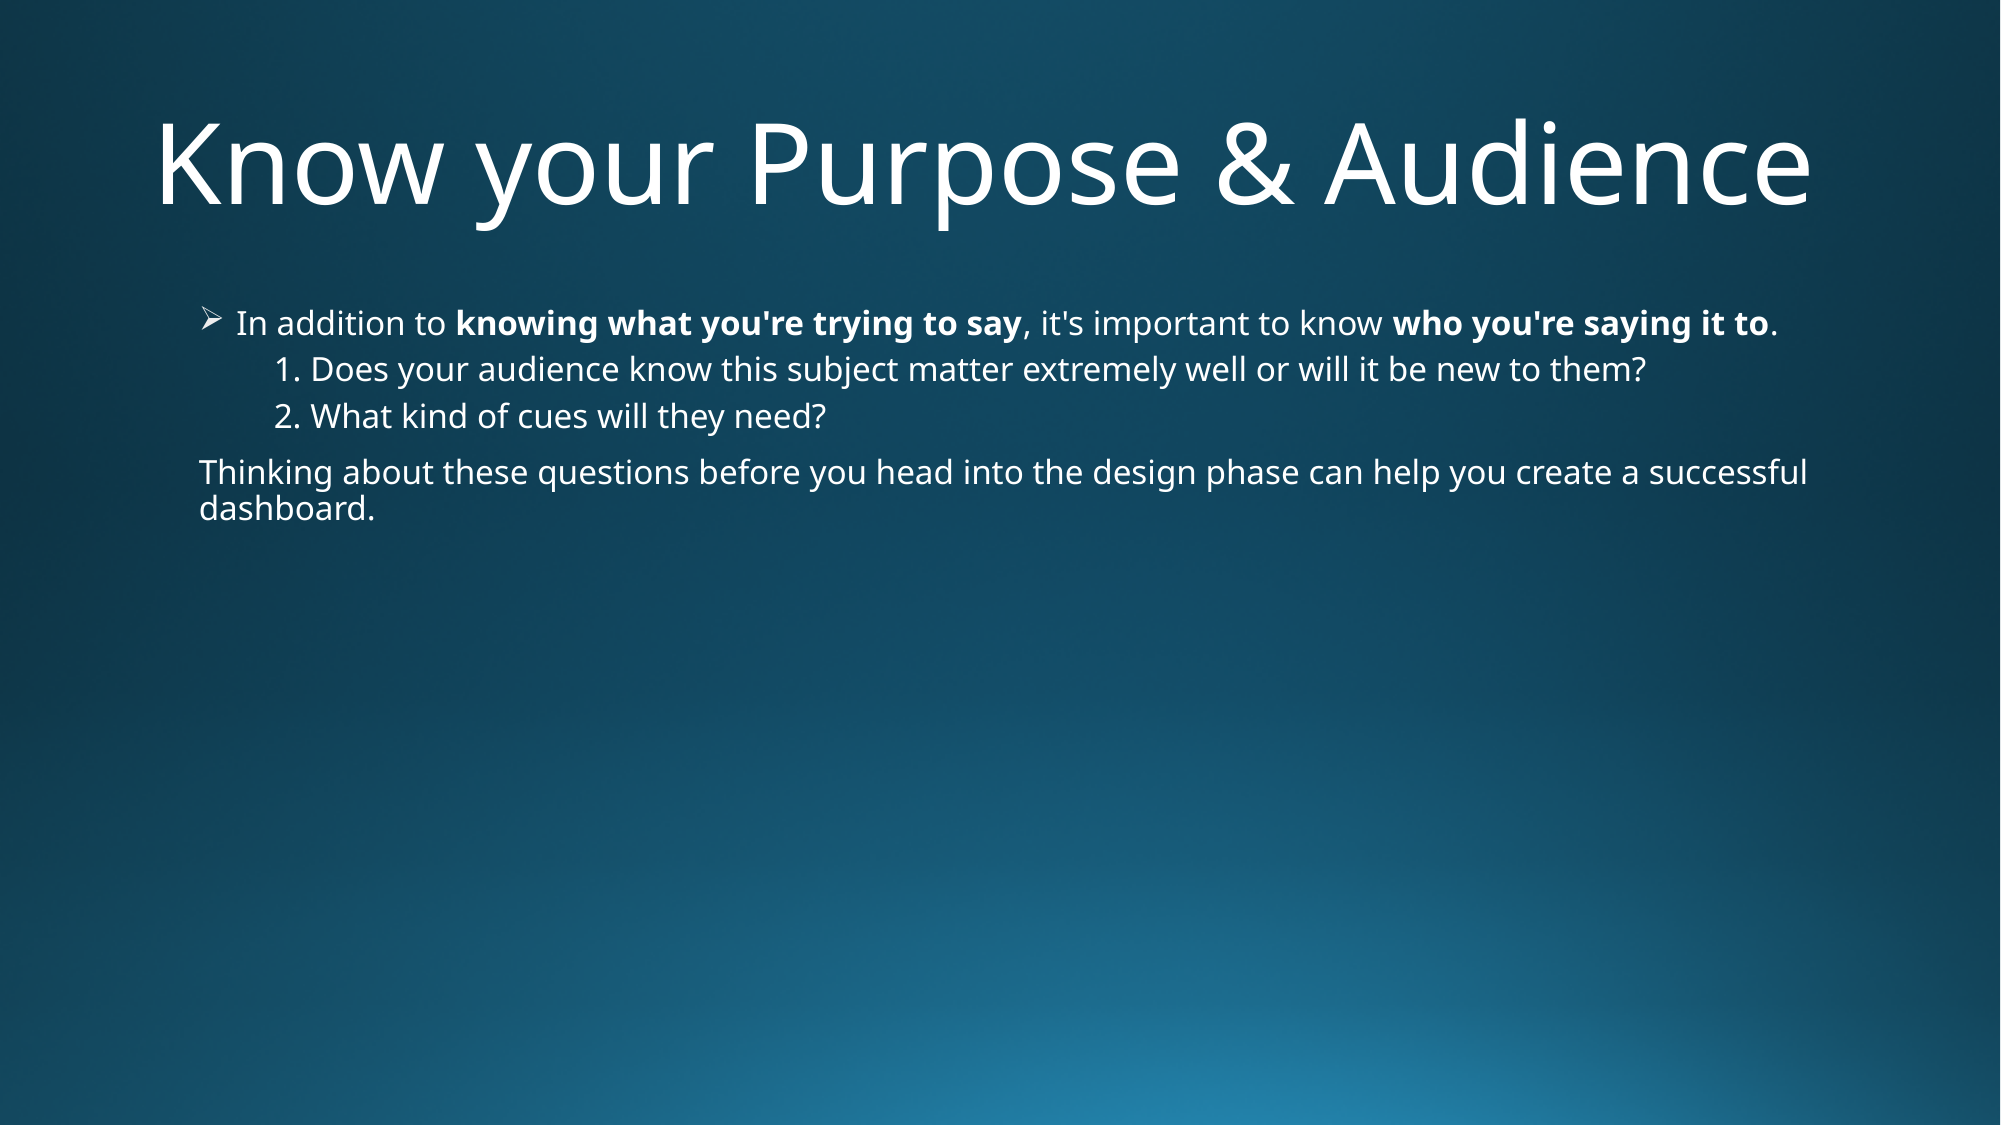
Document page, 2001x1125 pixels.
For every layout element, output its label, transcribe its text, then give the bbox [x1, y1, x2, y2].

list In addition to knowing what you're trying to say, it's important to know who you're saying it to. 1. Does your audience know this subject matter extremely well or will it be new to them? 2. What kind of cues will they need? Thinking about these questions before you head into the design phase can help you create a successful dashboard. [183, 299, 1863, 1014]
title Know your Purpose & Audience [137, 59, 1863, 278]
picture [0, 0, 2001, 1125]
